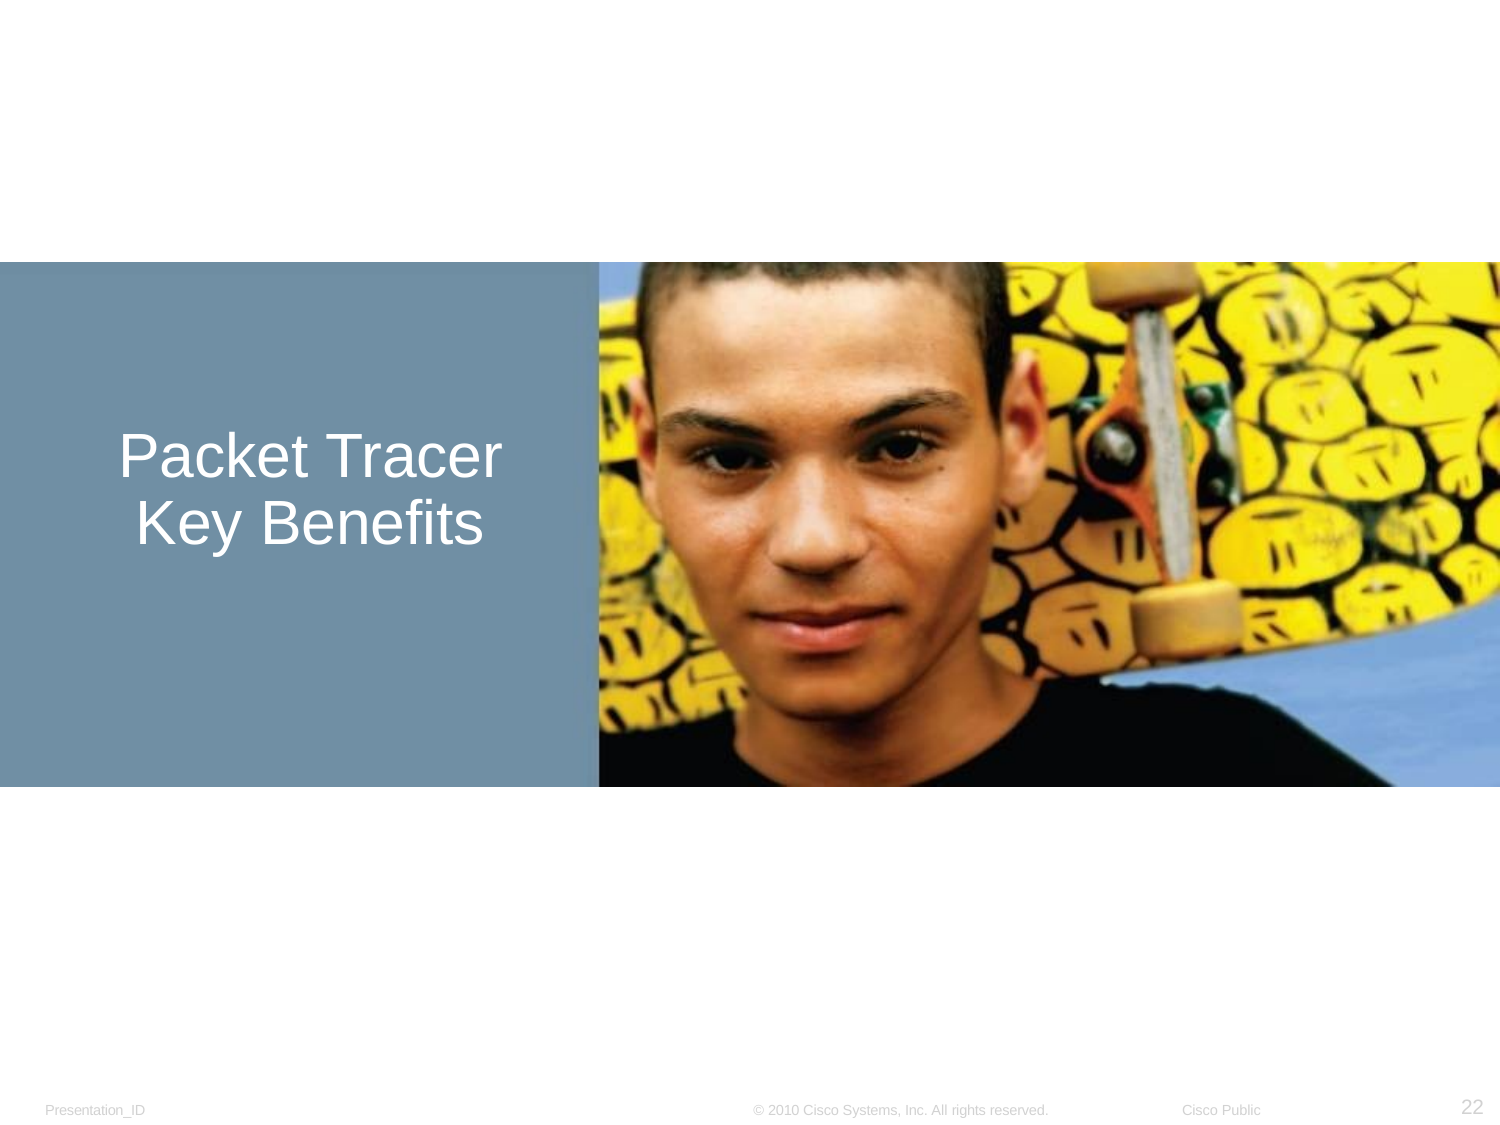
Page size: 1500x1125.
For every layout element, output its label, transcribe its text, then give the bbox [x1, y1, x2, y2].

text_box © 2010 Cisco Systems, Inc. All rights reserved. [751, 1100, 1057, 1119]
slide_number 22 [1454, 1093, 1491, 1125]
text_box Presentation_ID [43, 1100, 151, 1119]
footer Cisco Public [1179, 1100, 1264, 1125]
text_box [0, 0, 1500, 787]
